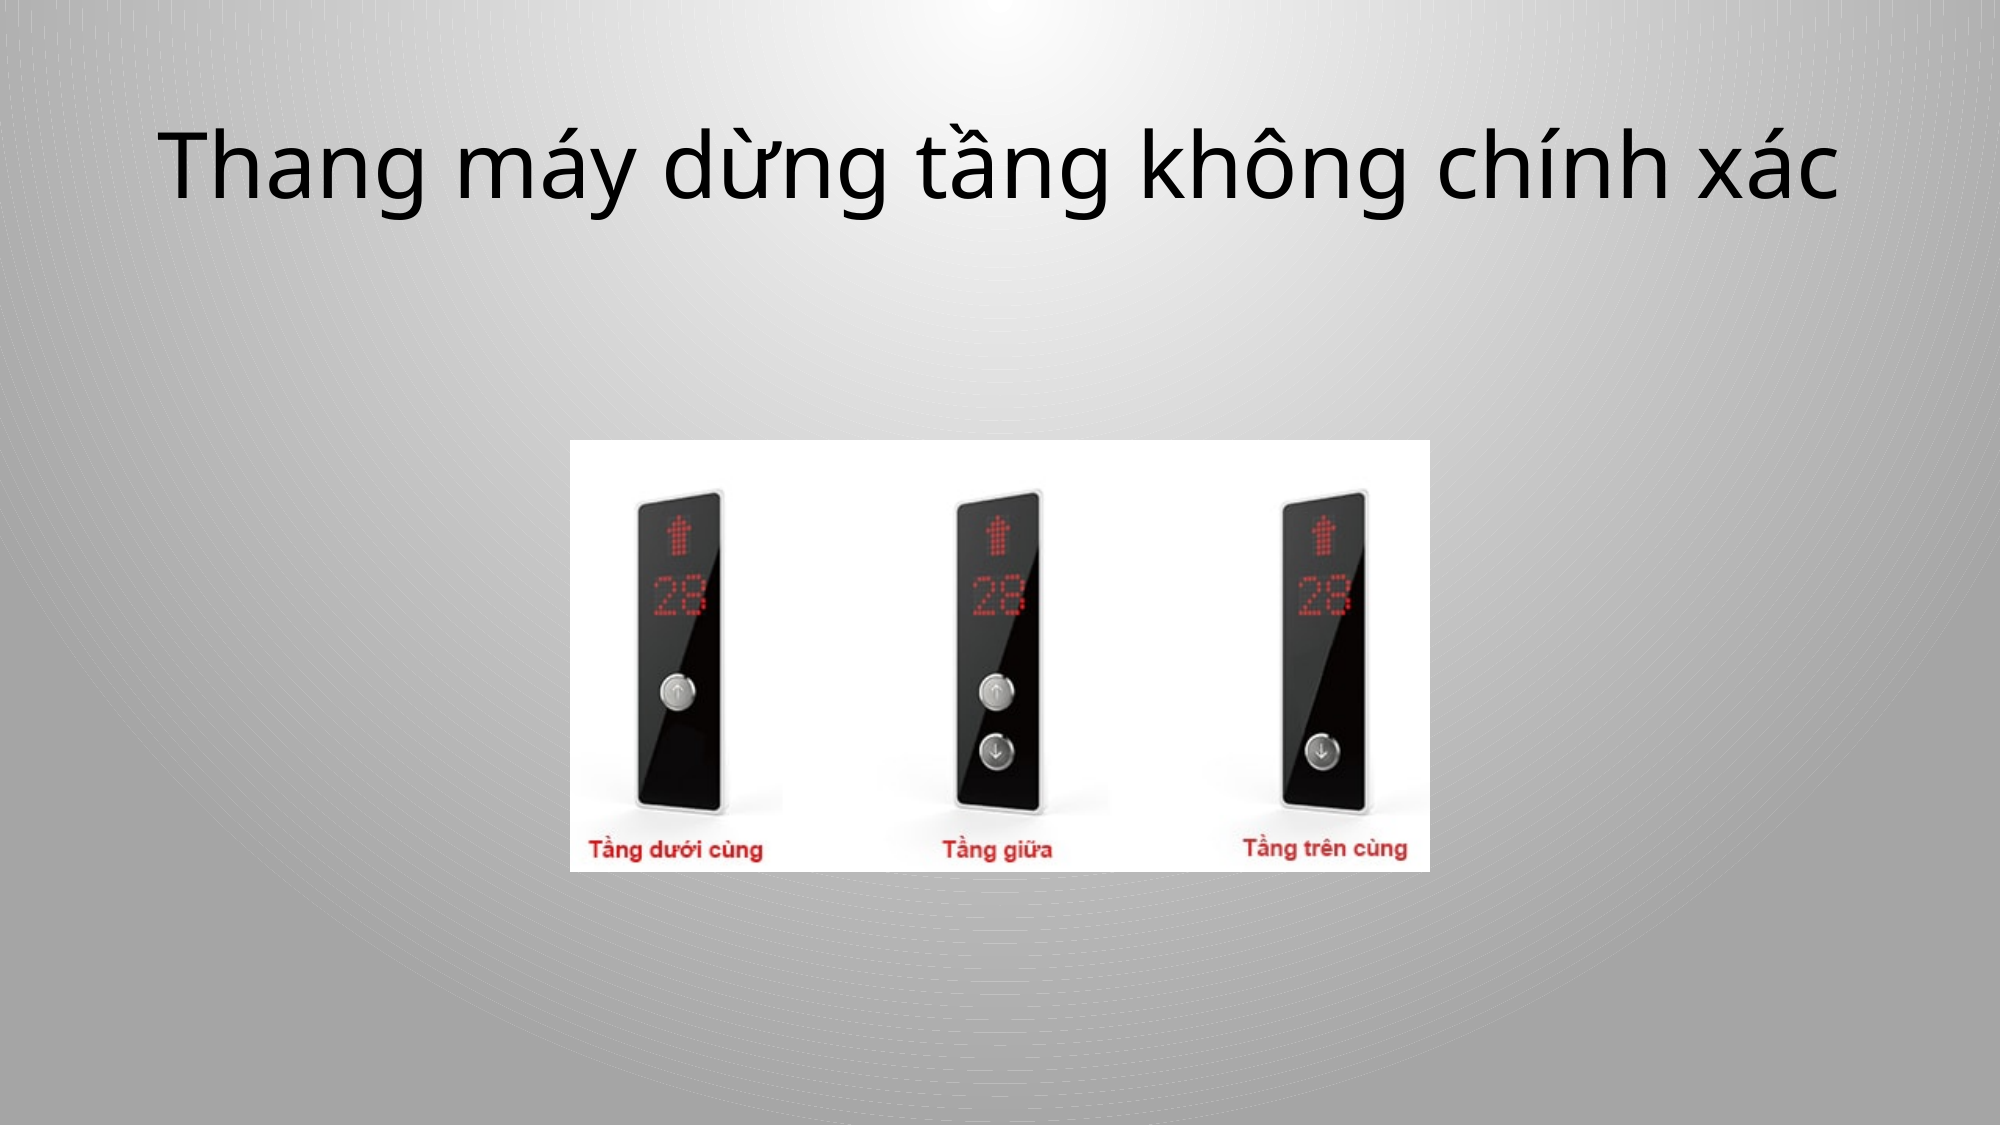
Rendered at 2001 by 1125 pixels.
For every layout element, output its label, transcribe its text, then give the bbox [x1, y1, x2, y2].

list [570, 440, 1430, 872]
title Thang máy dừng tầng không chính xác [137, 59, 1863, 278]
